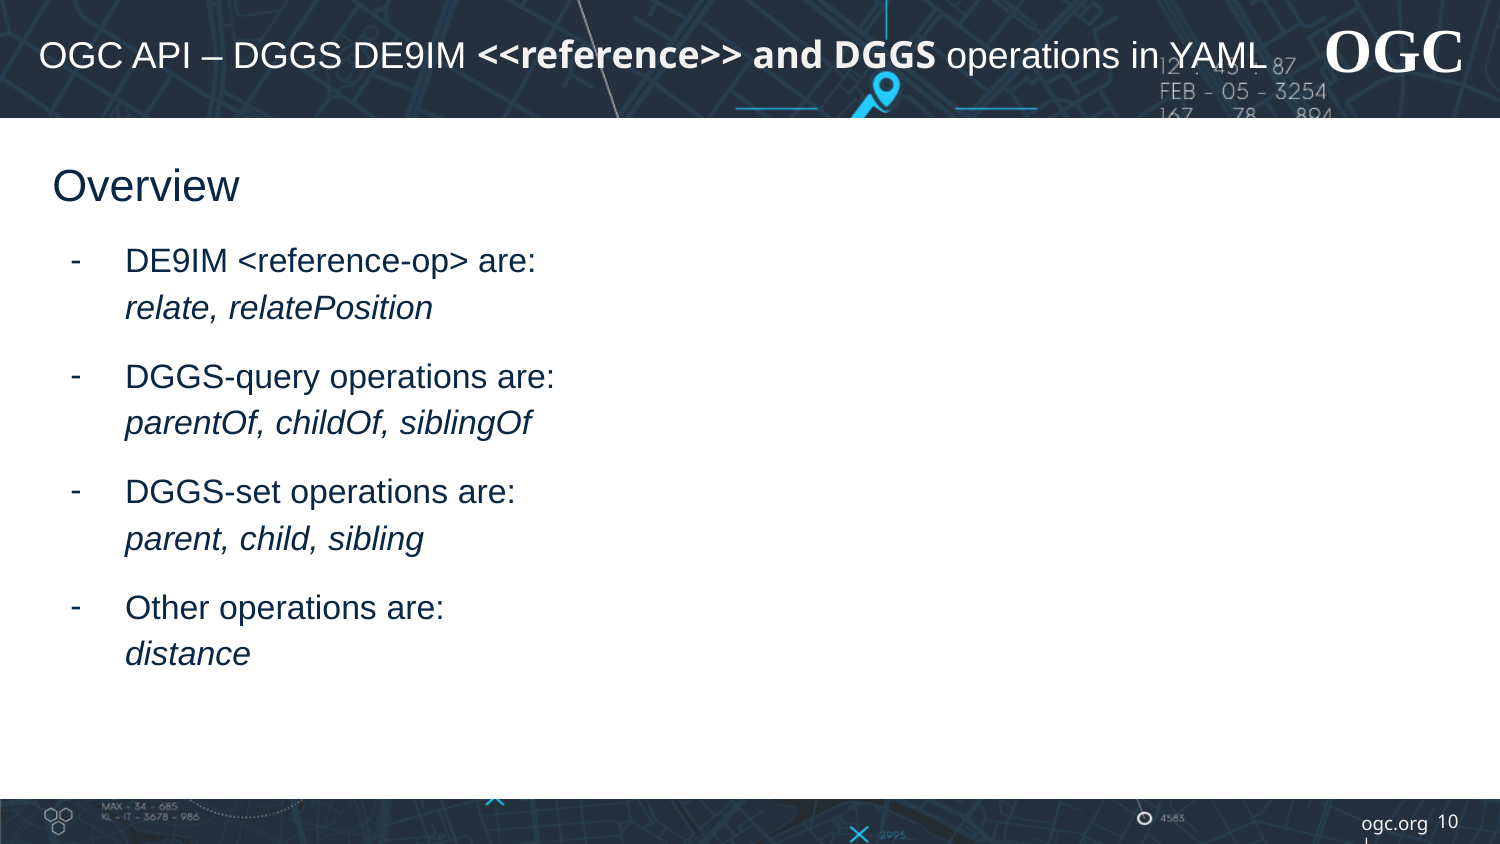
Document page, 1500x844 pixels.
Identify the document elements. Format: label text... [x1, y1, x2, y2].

list Overview DE9IM <reference-op> are: relate, relatePosition DGGS-query operations are: parentOf, childOf, siblingOf DGGS-set operations are: parent, child, sibling Other operations are: distance [41, 143, 1335, 679]
slide_number 10 [1329, 805, 1470, 841]
title OGC API – DGGS DE9IM <<reference>> and DGGS operations in YAML [27, 6, 1322, 101]
picture [38, 801, 79, 842]
